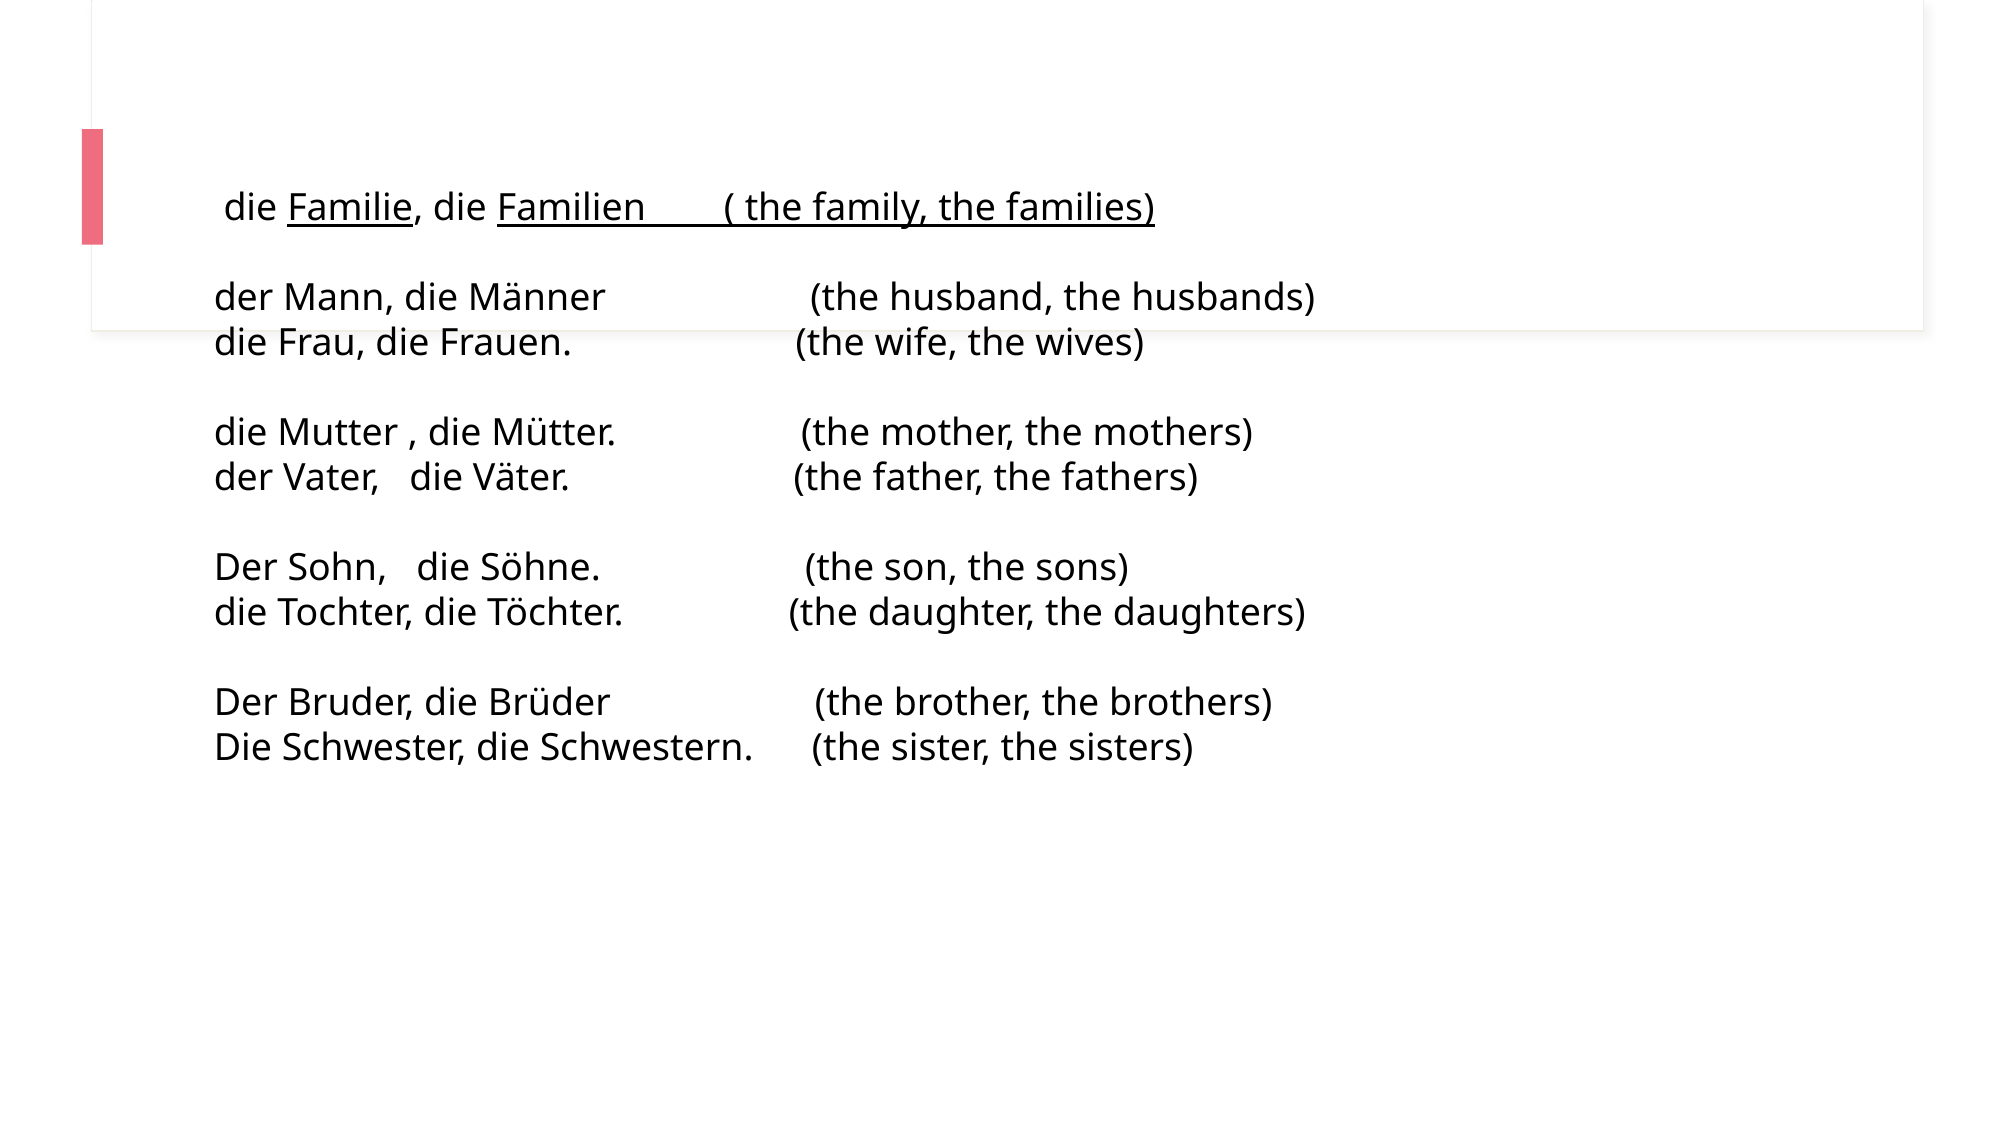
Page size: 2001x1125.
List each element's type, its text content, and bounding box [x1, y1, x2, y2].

text_box die Familie, die Familien ( the family, the families) der Mann, die Männer (the husband, the husbands) die Frau, die Frauen. (the wife, the wives) die Mutter , die Mütter. (the mother, the mothers) der Vater, die Väter. (the father, the fathers) Der Sohn, die Söhne. (the son, the sons) die Tochter, die Töchter. (the daughter, the daughters) Der Bruder, die Brüder (the brother, the brothers) Die Schwester, die Schwestern. (the sister, the sisters) [199, 175, 1448, 821]
